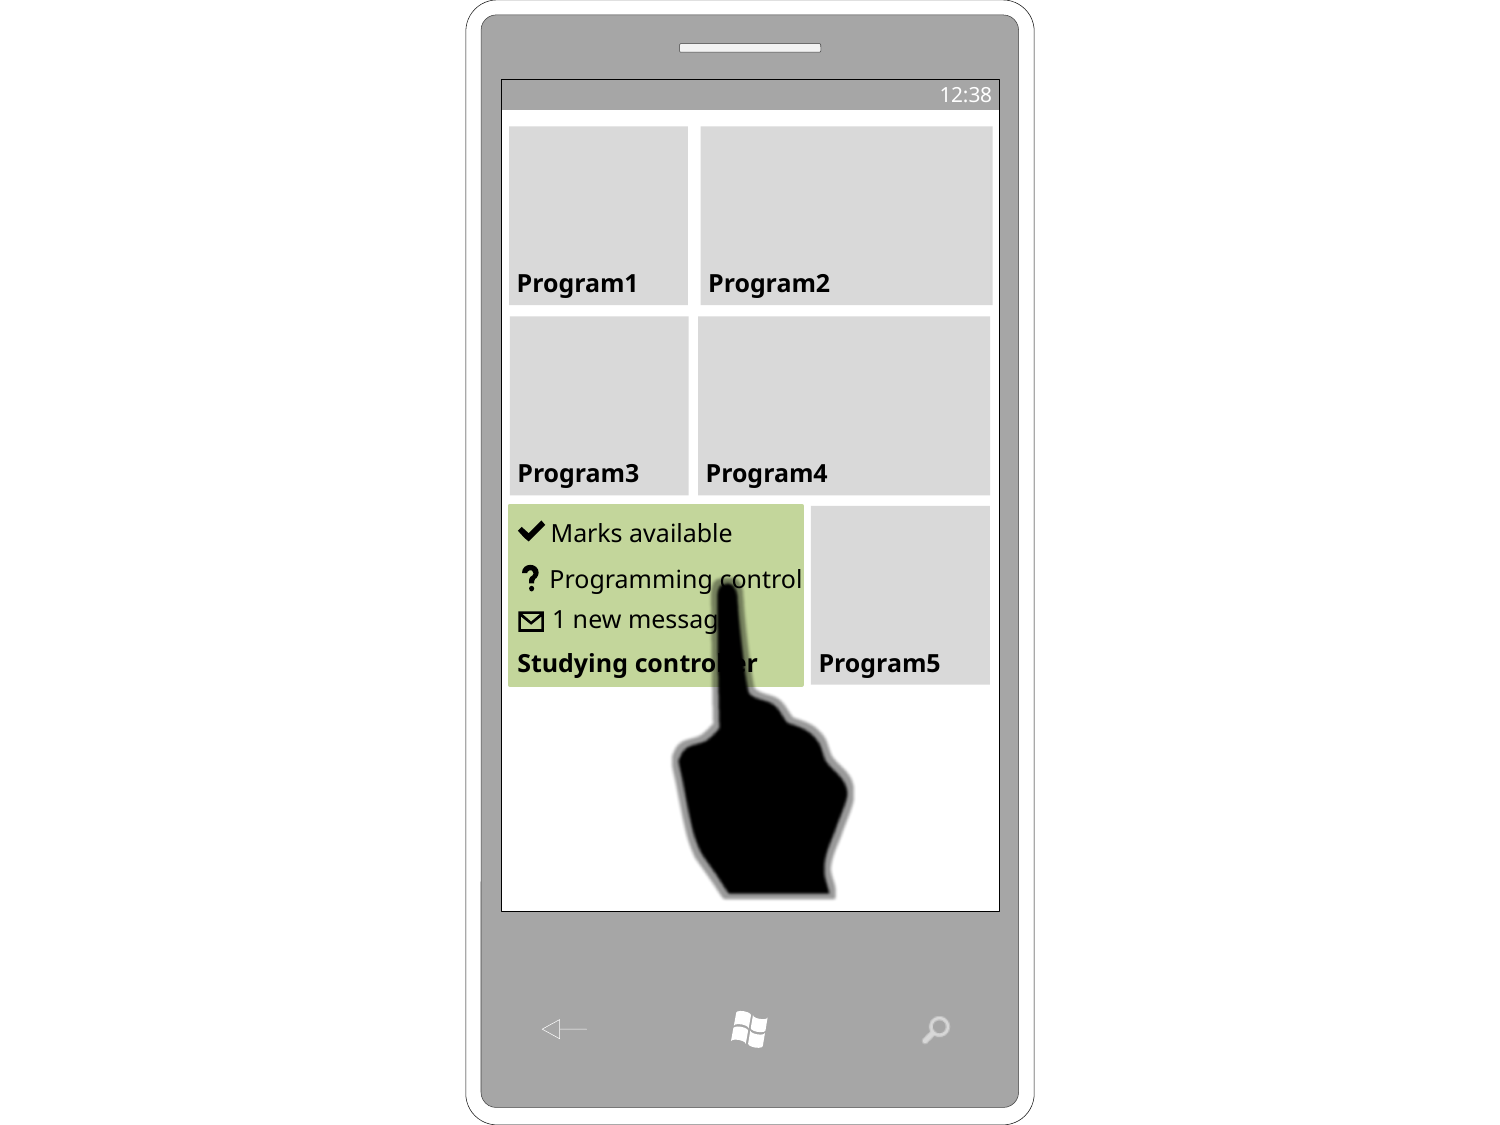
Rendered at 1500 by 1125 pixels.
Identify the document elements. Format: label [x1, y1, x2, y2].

picture [667, 547, 851, 896]
text_box [465, 0, 1035, 1125]
picture [502, 505, 560, 650]
